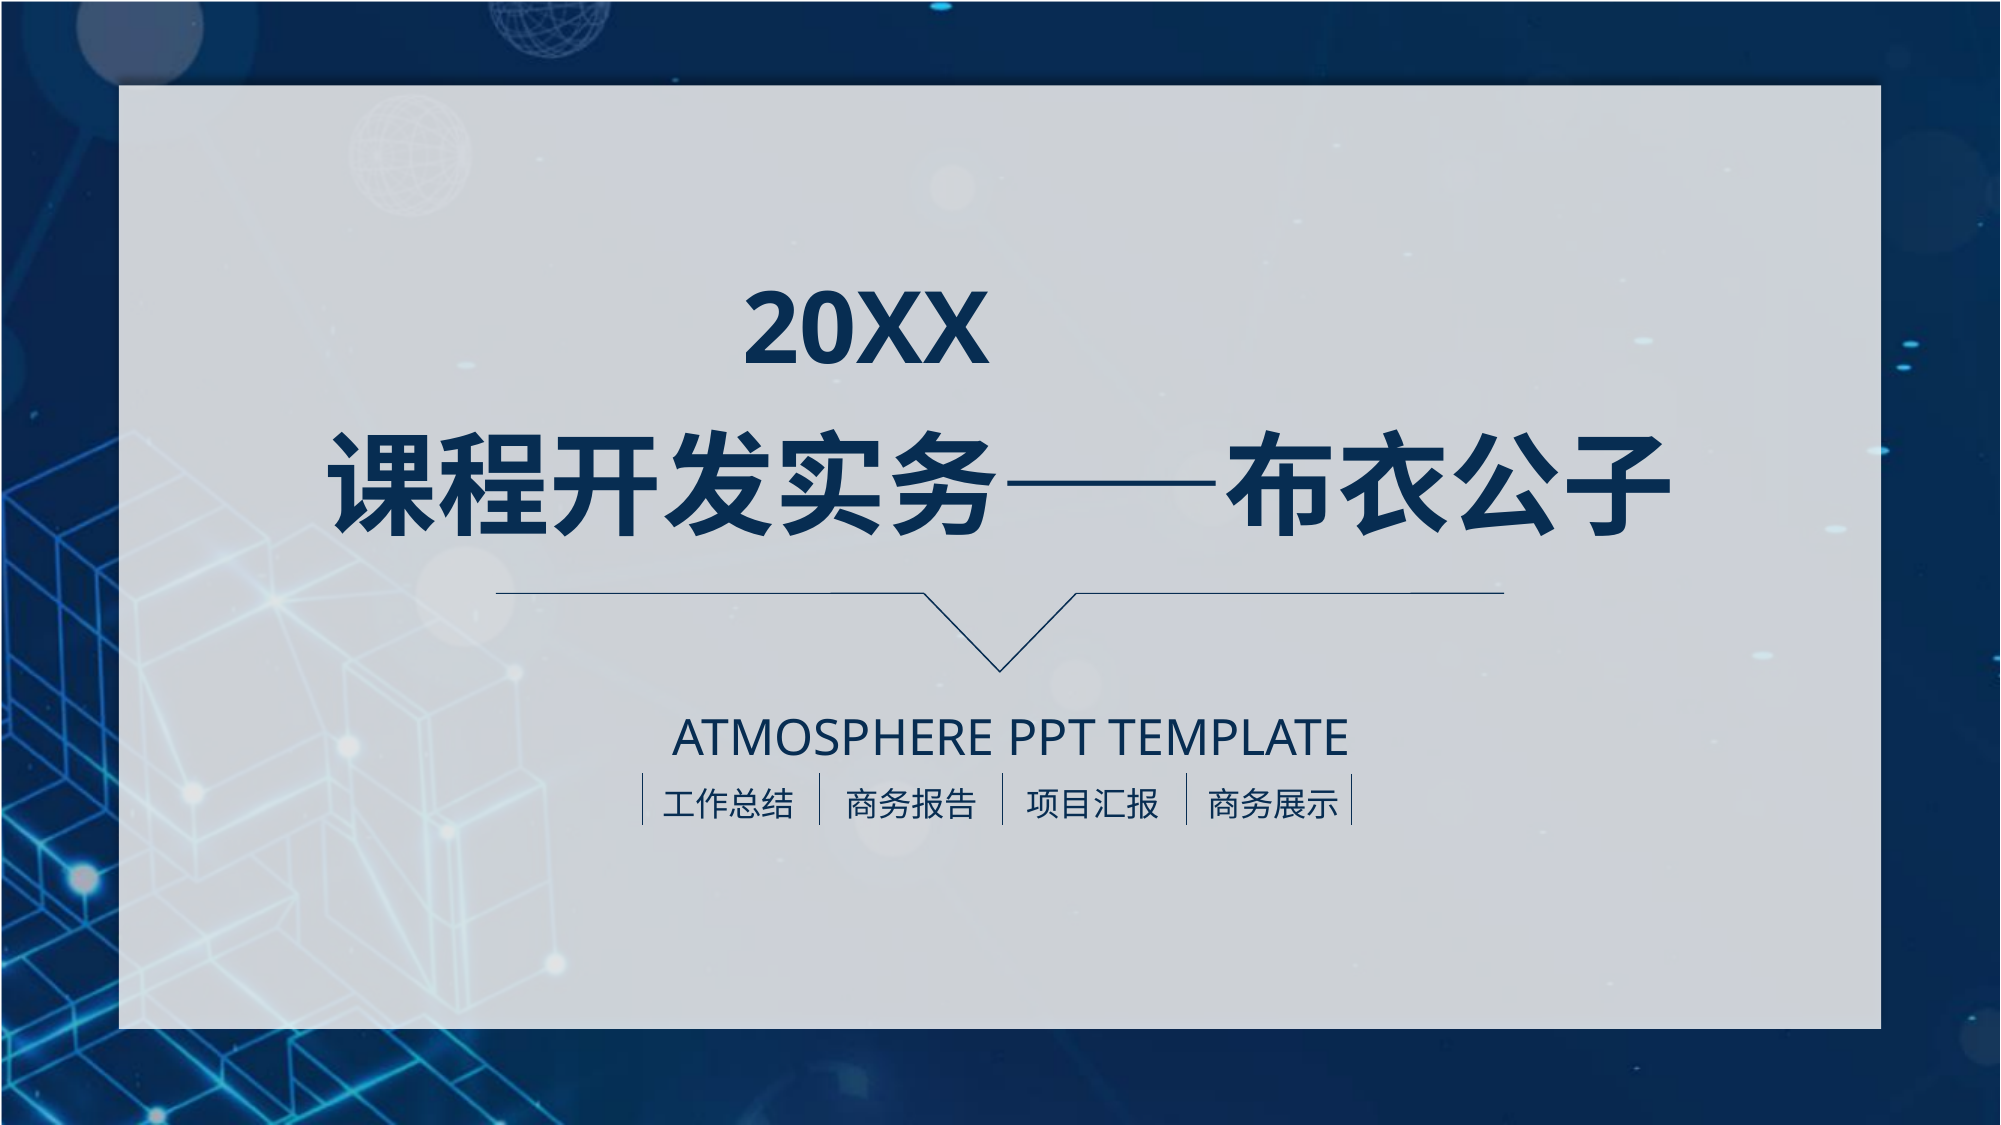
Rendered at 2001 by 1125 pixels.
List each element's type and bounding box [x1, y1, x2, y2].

picture [3, 0, 2000, 1125]
text_box [118, 85, 1882, 1030]
